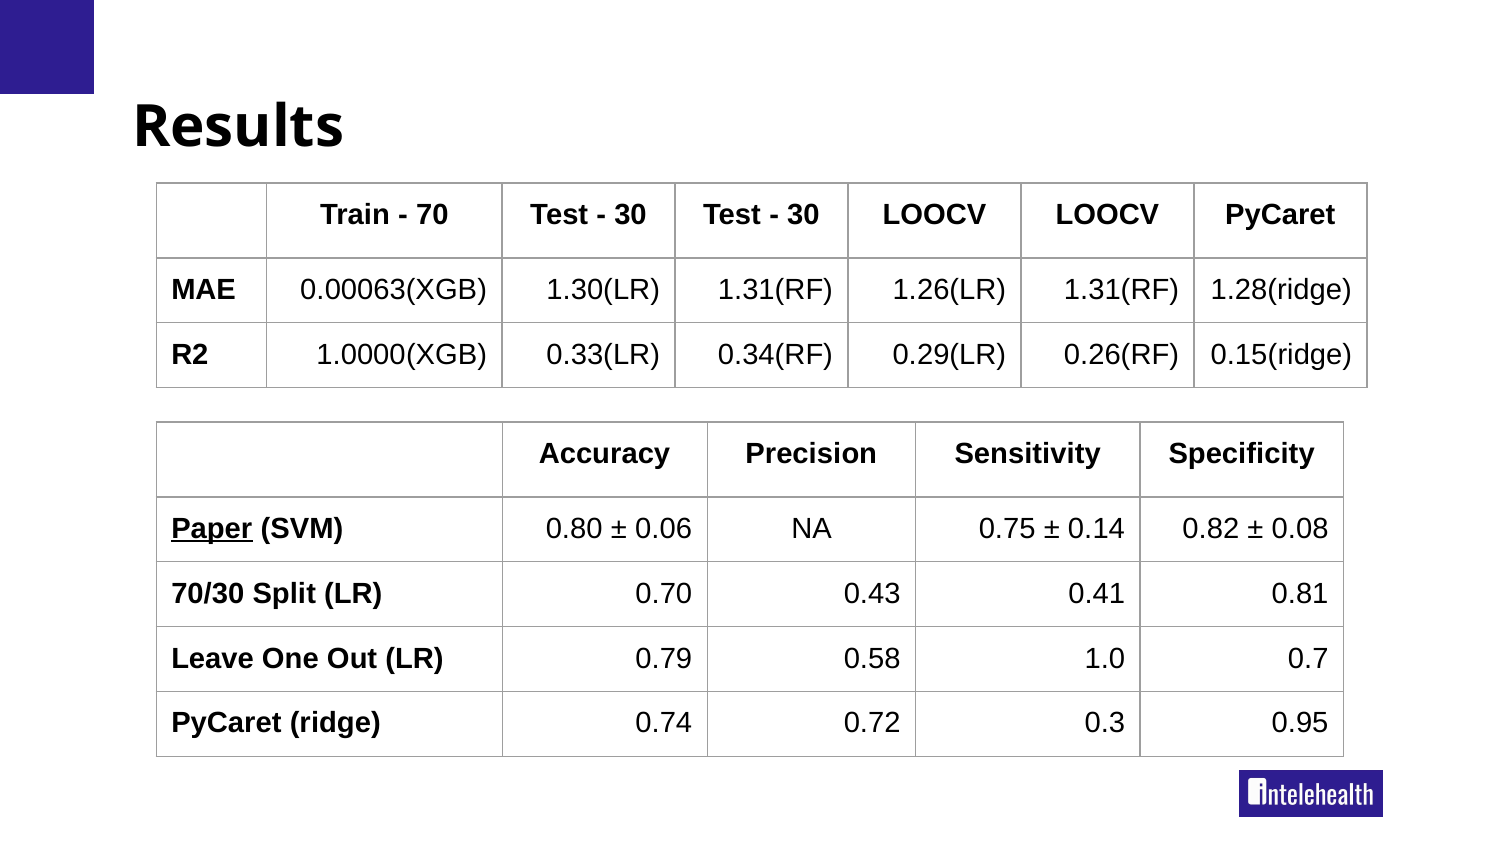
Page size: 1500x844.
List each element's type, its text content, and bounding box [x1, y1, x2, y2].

table_header Test - 30 [503, 184, 674, 257]
table_header Specificity [1141, 423, 1343, 496]
table_header Precision [708, 423, 915, 496]
table_cell 1.31(RF) [676, 259, 847, 322]
table_cell 0.29(LR) [849, 323, 1020, 387]
table_cell 0.95 [1141, 692, 1343, 756]
table_cell R2 [157, 323, 266, 387]
table_cell 1.0 [916, 627, 1139, 691]
table_cell 0.79 [503, 627, 707, 691]
table_cell 0.74 [503, 692, 707, 756]
table_cell 0.58 [708, 627, 915, 691]
table_cell 0.80 ± 0.06 [503, 498, 707, 561]
table_cell PyCaret (ridge) [157, 692, 502, 756]
table_cell Paper (SVM) [157, 498, 502, 561]
table_cell 0.41 [916, 562, 1139, 626]
table_cell 0.7 [1141, 627, 1343, 691]
table_cell NA [708, 498, 915, 561]
table_header [157, 423, 502, 496]
table_header LOOCV [849, 184, 1020, 257]
table_cell 0.34(RF) [676, 323, 847, 387]
table_header PyCaret [1195, 184, 1366, 257]
table_cell 0.72 [708, 692, 915, 756]
table_cell 1.0000(XGB) [267, 323, 501, 387]
table_cell 0.75 ± 0.14 [916, 498, 1139, 561]
table_cell 0.33(LR) [503, 323, 674, 387]
table_cell 0.70 [503, 562, 707, 626]
table_cell 1.28(ridge) [1195, 259, 1366, 322]
table_cell Leave One Out (LR) [157, 627, 502, 691]
table_cell 1.26(LR) [849, 259, 1020, 322]
table_cell 0.43 [708, 562, 915, 626]
table_header Train - 70 [267, 184, 501, 257]
table_header LOOCV [1022, 184, 1193, 257]
table_cell MAE [157, 259, 266, 322]
table_cell 1.30(LR) [503, 259, 674, 322]
table_cell 1.31(RF) [1022, 259, 1193, 322]
table_header [157, 184, 266, 257]
table_cell 0.3 [916, 692, 1139, 756]
table_header Test - 30 [676, 184, 847, 257]
table_cell 0.15(ridge) [1195, 323, 1366, 387]
table_cell 0.00063(XGB) [267, 259, 501, 322]
title Results [116, 72, 1383, 244]
table_header Accuracy [503, 423, 707, 496]
table_header Sensitivity [916, 423, 1139, 496]
table_cell 70/30 Split (LR) [157, 562, 502, 626]
picture [1239, 770, 1383, 817]
table_cell 0.26(RF) [1022, 323, 1193, 387]
table_cell 0.81 [1141, 562, 1343, 626]
table_cell 0.82 ± 0.08 [1141, 498, 1343, 561]
